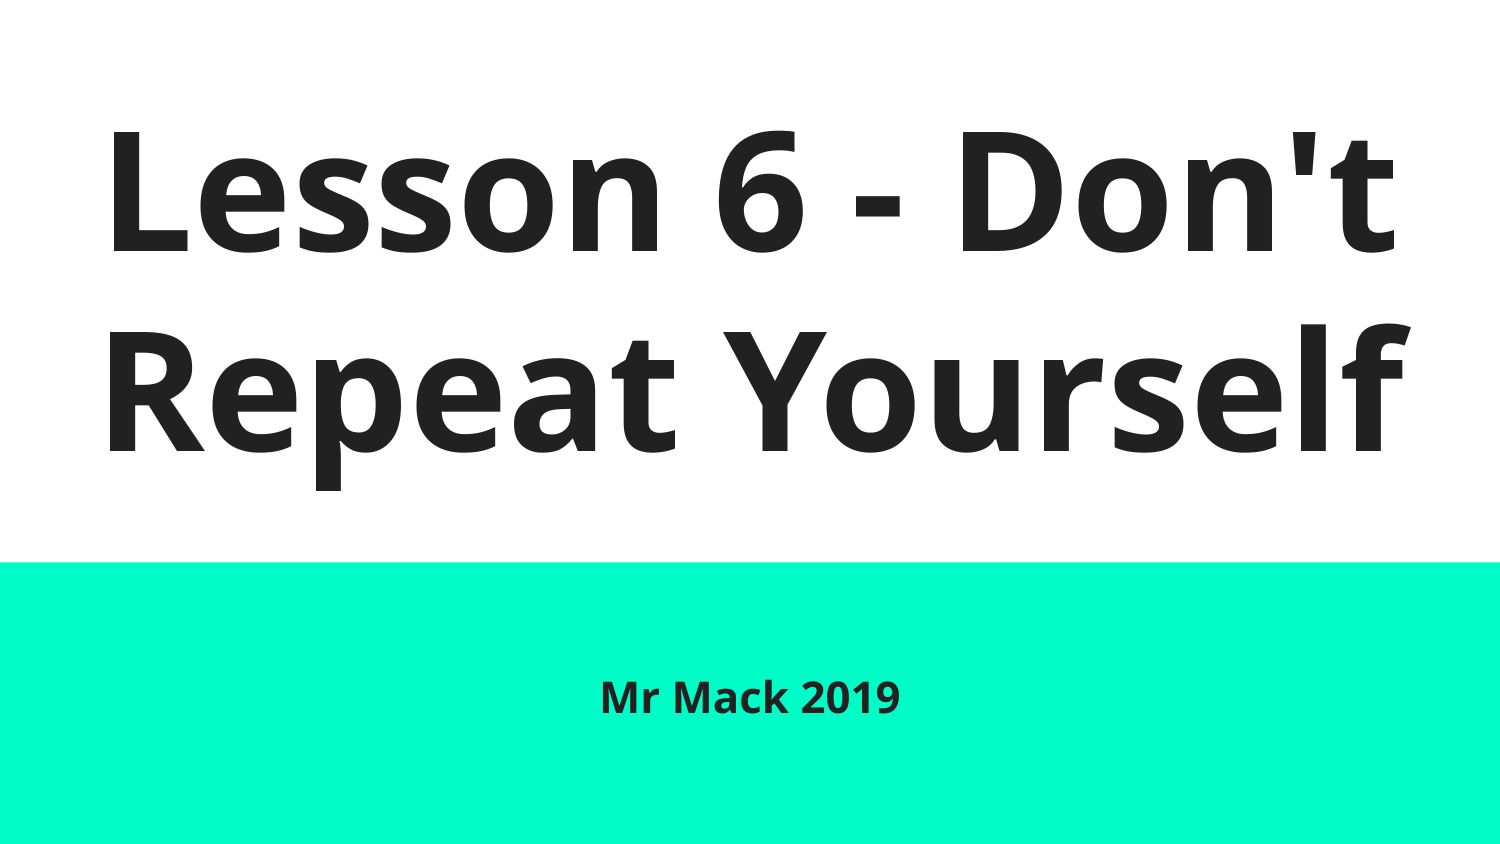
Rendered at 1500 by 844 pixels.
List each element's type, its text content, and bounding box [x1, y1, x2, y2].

subtitle Mr Mack 2019 [51, 638, 1449, 755]
title Lesson 6 - Don't Repeat Yourself [51, 64, 1449, 506]
